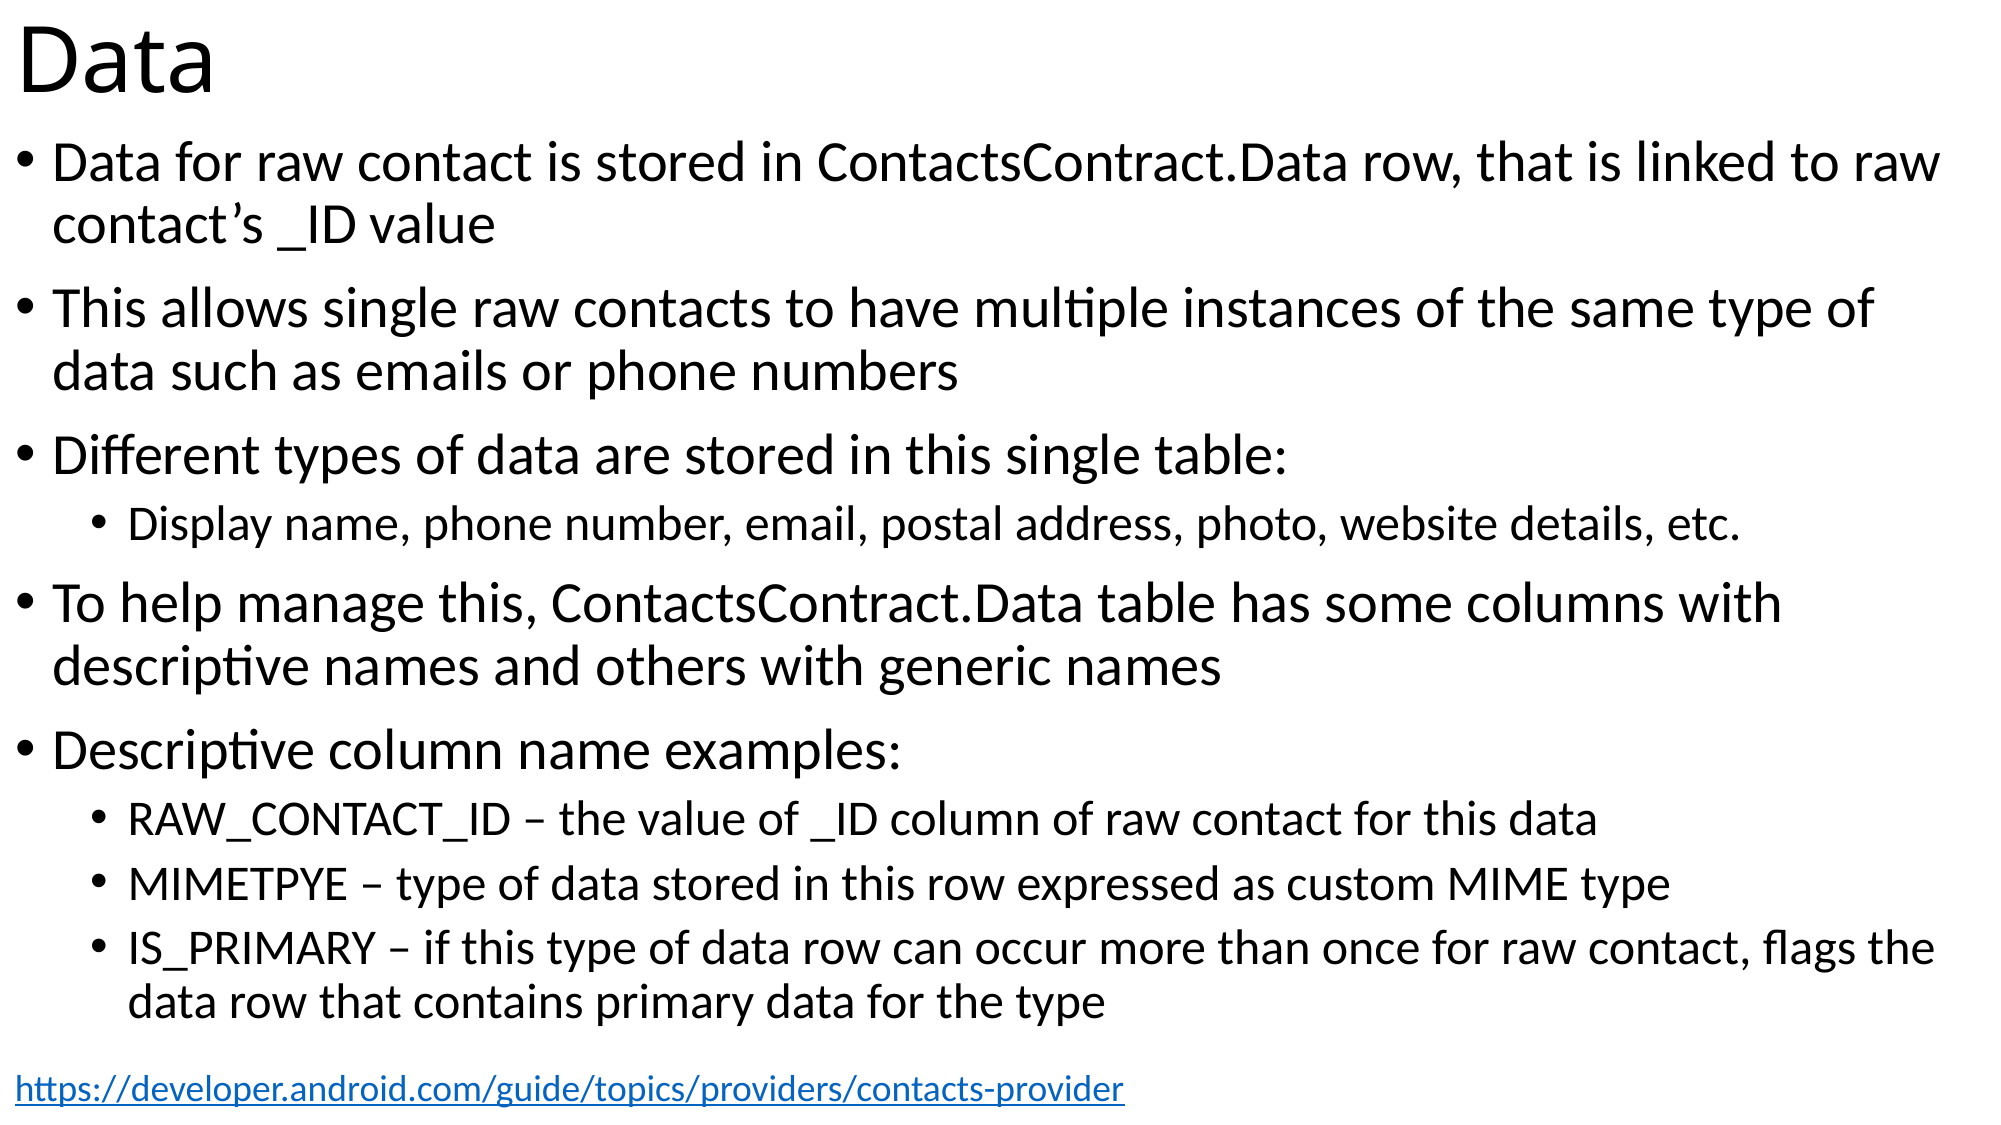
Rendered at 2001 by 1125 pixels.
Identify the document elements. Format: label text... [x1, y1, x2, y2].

title Data [0, 3, 1725, 123]
list Data for raw contact is stored in ContactsContract.Data row, that is linked to raw contact’s _ID value This allows single raw contacts to have multiple instances of the same type of data such as emails or phone numbers Different types of data are stored in this single table: Display name, phone number, email, postal address, photo, website details, etc. To help manage this, ContactsContract.Data table has some columns with descriptive names and others with generic names Descriptive column name examples: RAW_CONTACT_ID – the value of _ID column of raw contact for this data MIMETPYE – type of data stored in this row expressed as custom MIME type IS_PRIMARY – if this type of data row can occur more than once for raw contact, flags the data row that contains primary data for the type [0, 123, 2000, 1057]
text_box https://developer.android.com/guide/topics/providers/contacts-provider [0, 1056, 1243, 1116]
